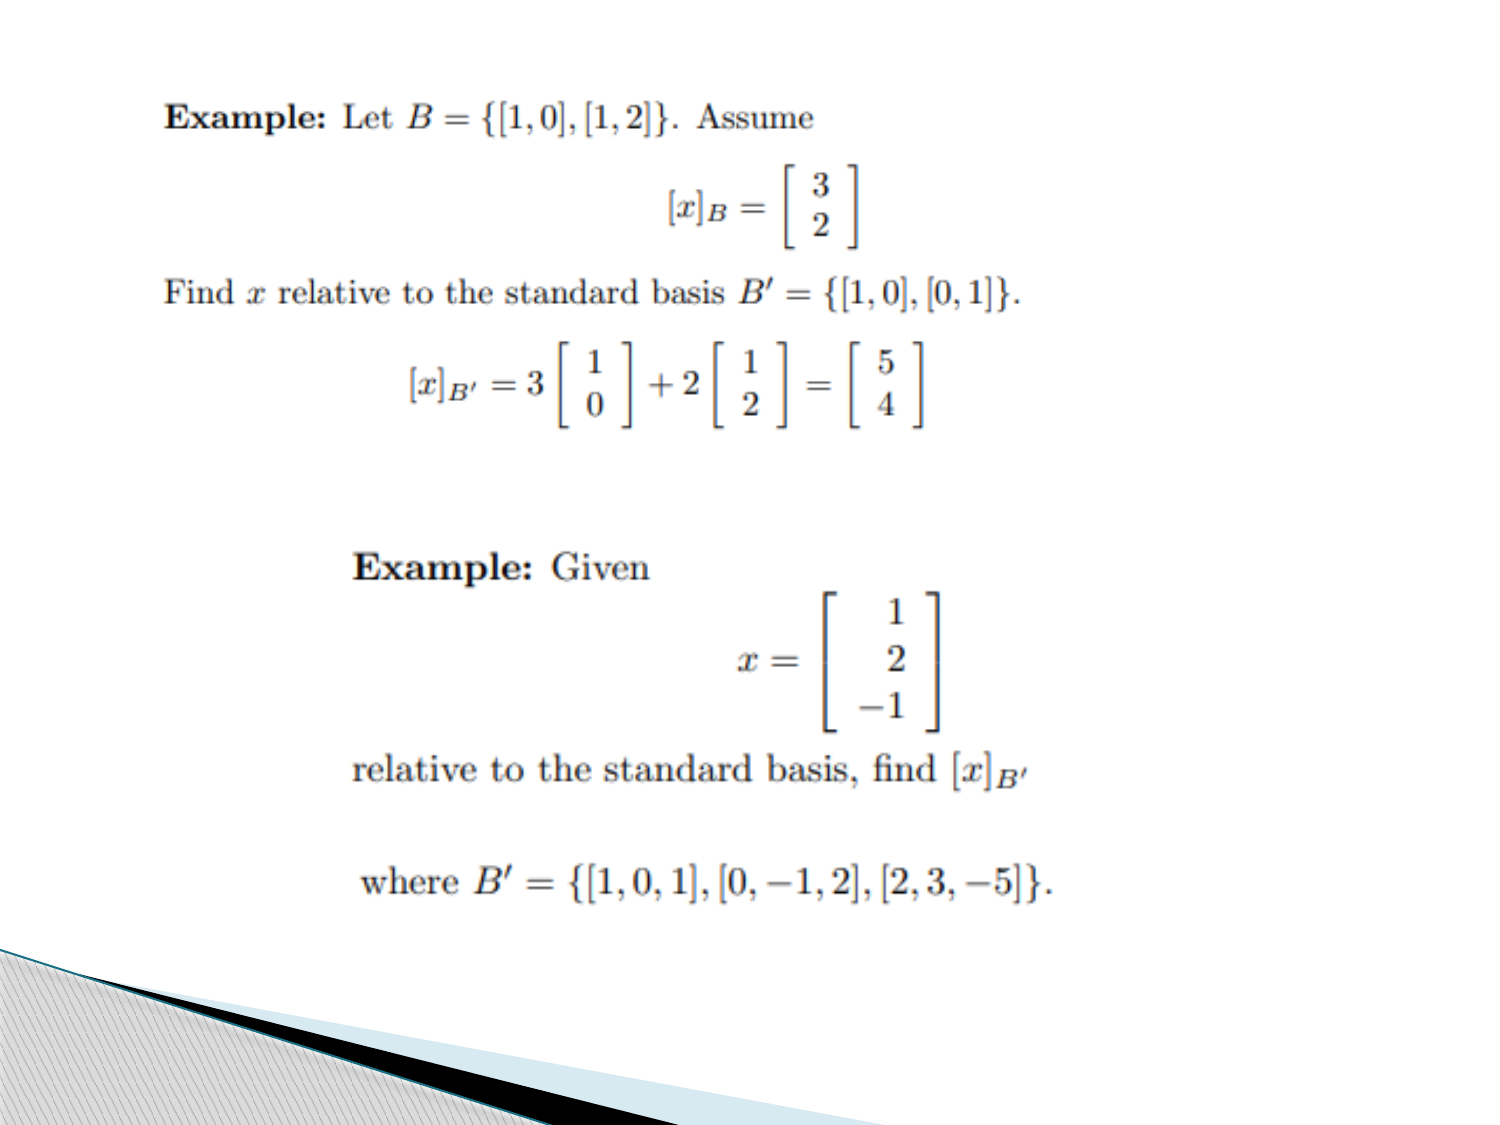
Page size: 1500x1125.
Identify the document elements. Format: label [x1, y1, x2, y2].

list [149, 74, 1063, 458]
picture [337, 524, 1126, 953]
